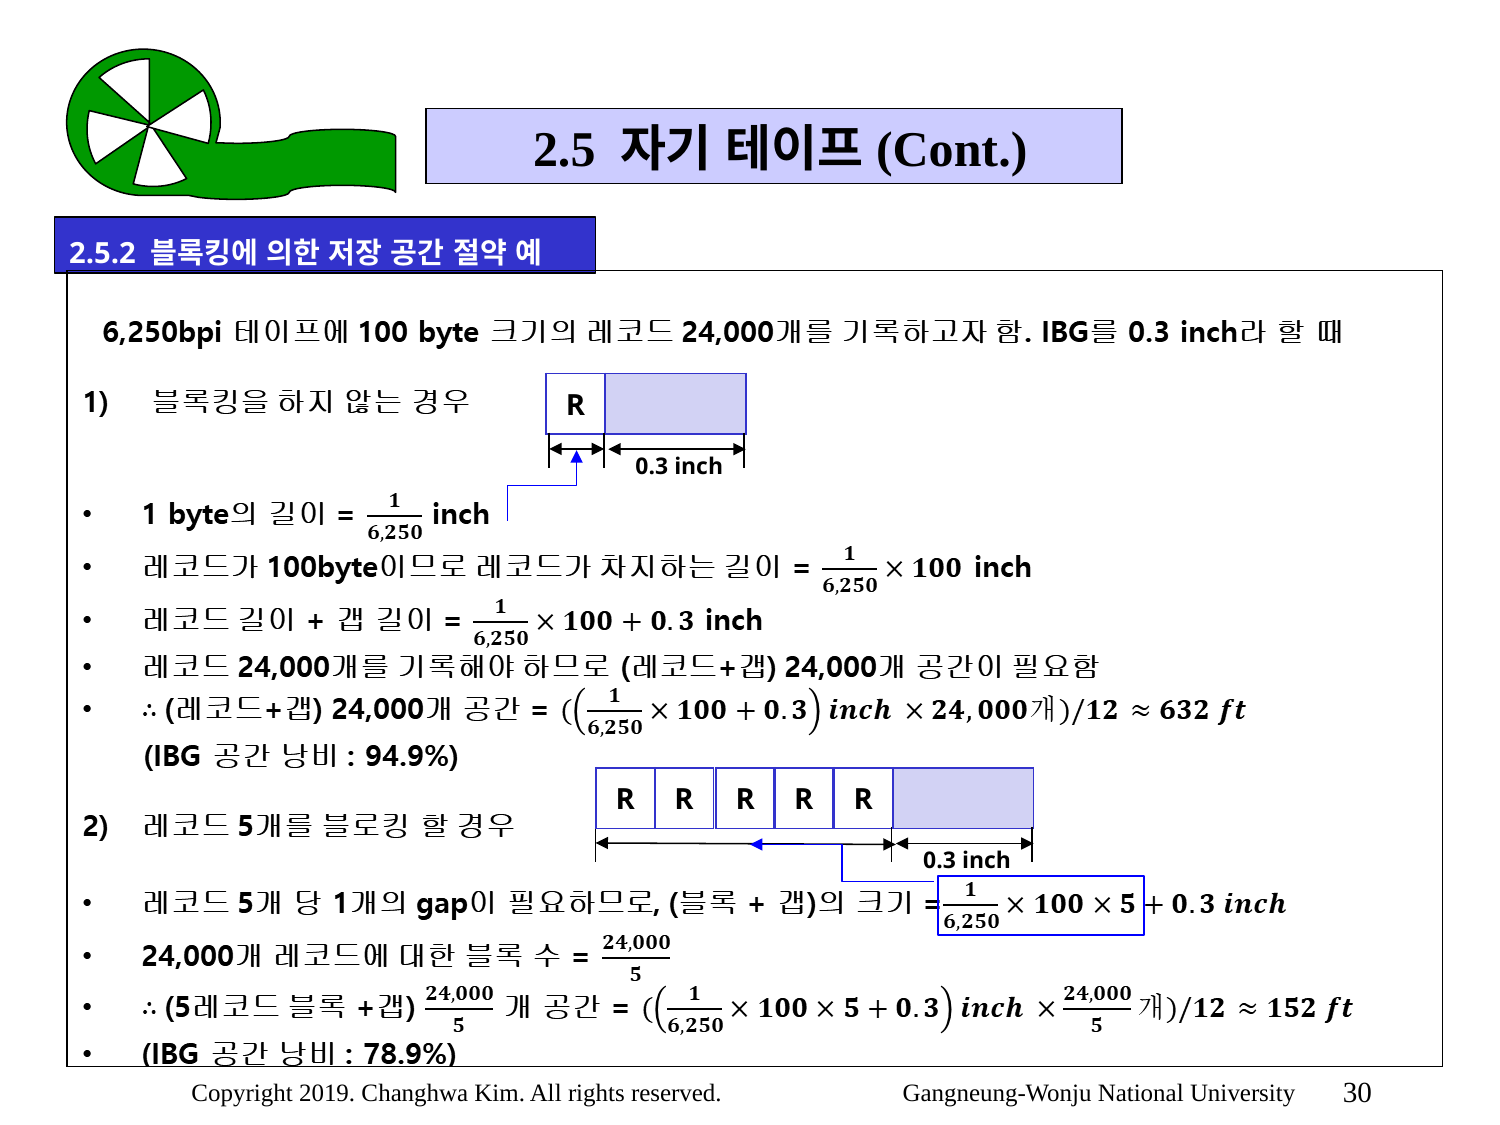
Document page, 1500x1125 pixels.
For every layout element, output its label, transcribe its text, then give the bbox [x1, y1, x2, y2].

table_header R [835, 769, 892, 828]
footer Copyright 2019. Changhwa Kim. All rights reserved. Gangneung-Wonju National University [176, 1069, 1074, 1125]
text_box [937, 875, 1144, 935]
text_box 2.5 자기 테이프(Cont.) [426, 108, 1122, 184]
table_header R [547, 374, 604, 433]
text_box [506, 450, 578, 521]
table_header [894, 769, 1033, 828]
table_header R [597, 769, 654, 828]
text_box [66, 270, 1443, 1067]
text_box 2.5.2 블록킹에 의한 저장 공간 절약 예 [54, 217, 596, 274]
table_header R [656, 769, 713, 828]
table_header [606, 374, 745, 433]
text_box [99, 58, 150, 123]
text_box 0.3 inch [938, 852, 1026, 875]
table_header R [717, 769, 774, 828]
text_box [749, 844, 934, 882]
text_box [133, 127, 187, 187]
table_header R [776, 769, 832, 828]
text_box 0.3 inch [620, 457, 738, 487]
text_box [146, 89, 211, 144]
text_box [66, 49, 396, 200]
text_box 0.3 inch [908, 838, 1026, 842]
slide_number 30 [1074, 1066, 1388, 1125]
text_box [87, 110, 148, 164]
text_box 0.3 inch [620, 444, 738, 448]
